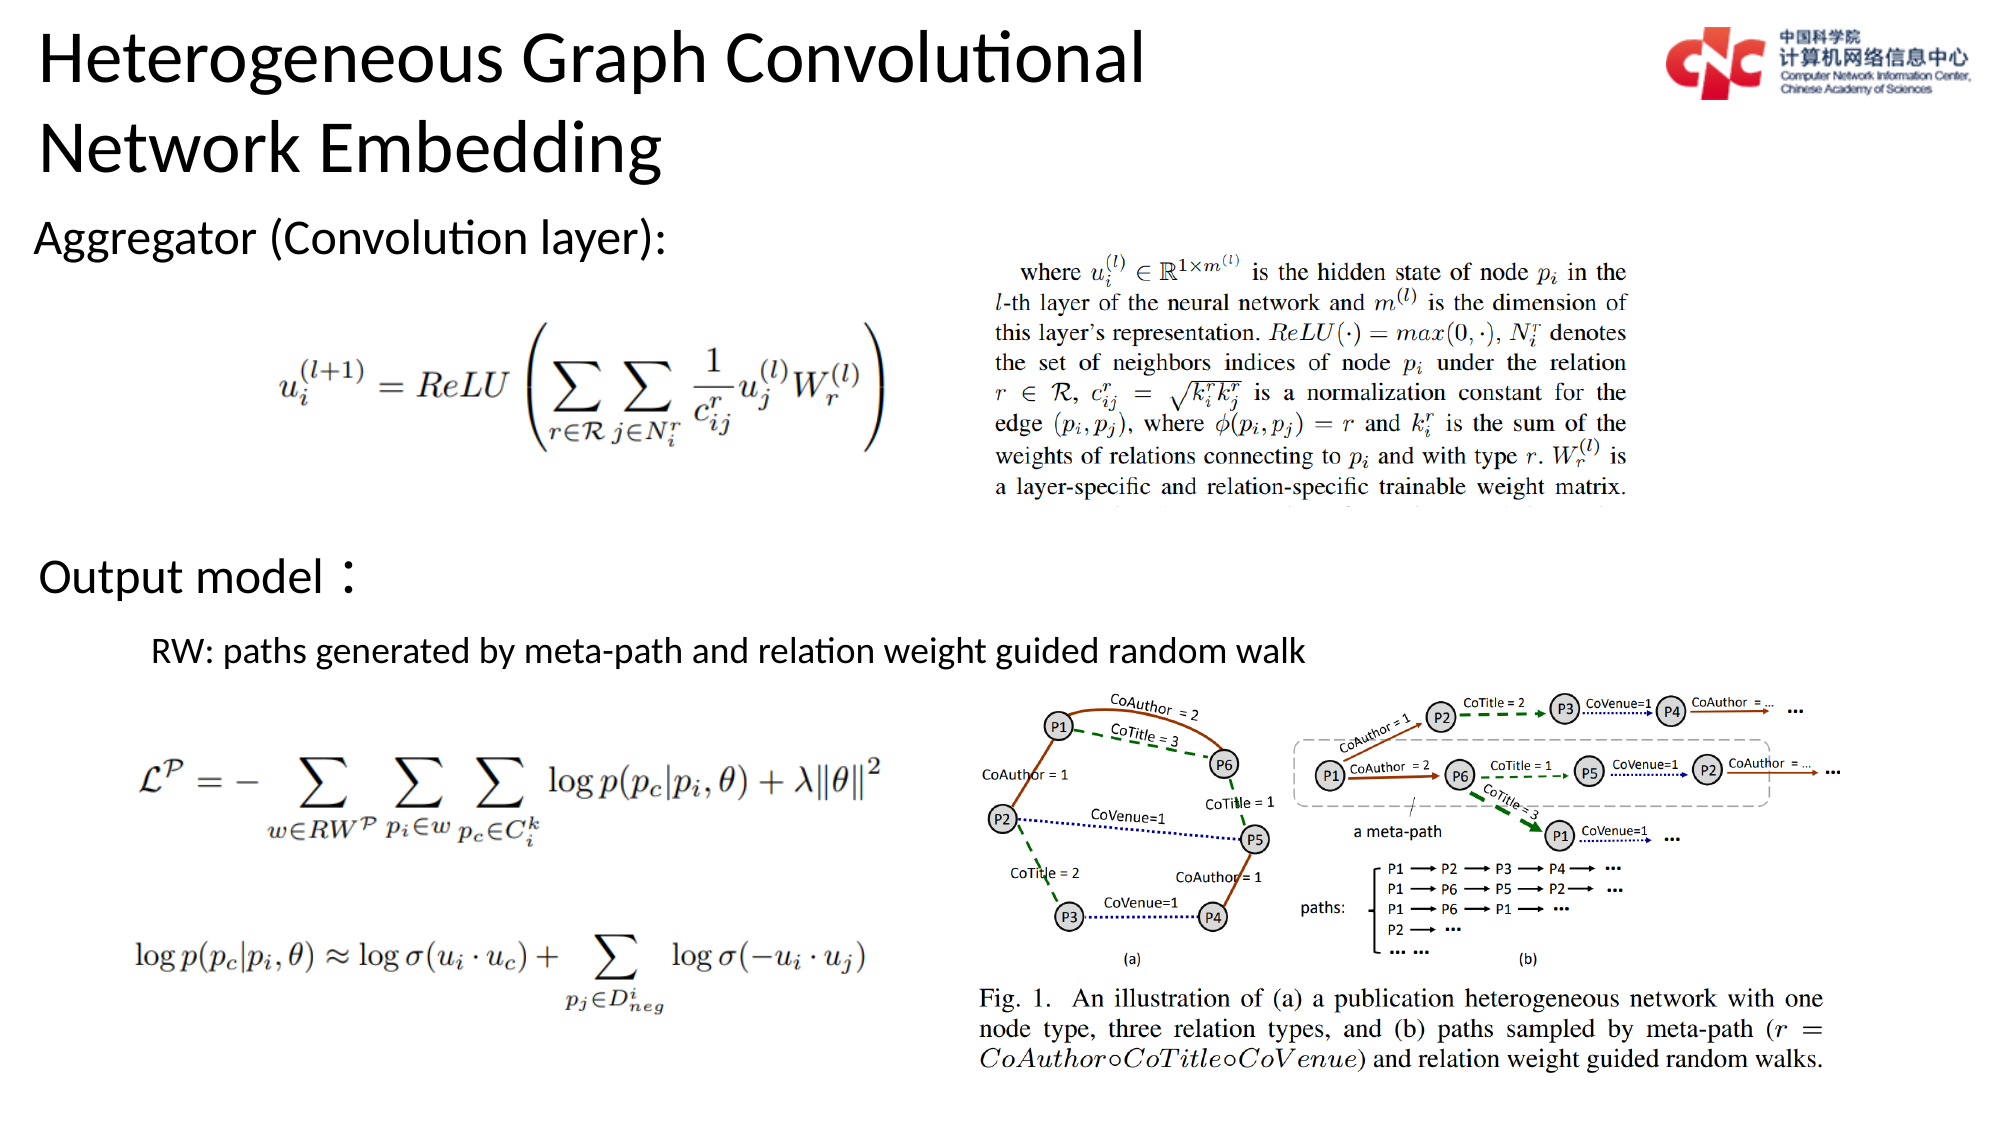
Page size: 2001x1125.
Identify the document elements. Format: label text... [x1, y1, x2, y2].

text_box Aggregator (Convolution layer): [18, 196, 683, 272]
text_box Heterogeneous Graph Convolutional Network Embedding [23, 0, 1180, 195]
picture [1665, 27, 1973, 100]
text_box RW: paths generated by meta-path and relation weight guided random walk [136, 618, 1322, 678]
picture [129, 920, 884, 1028]
text_box Output model： [23, 536, 401, 612]
picture [972, 681, 1840, 1083]
picture [271, 314, 932, 473]
picture [984, 251, 1637, 508]
picture [115, 740, 898, 858]
